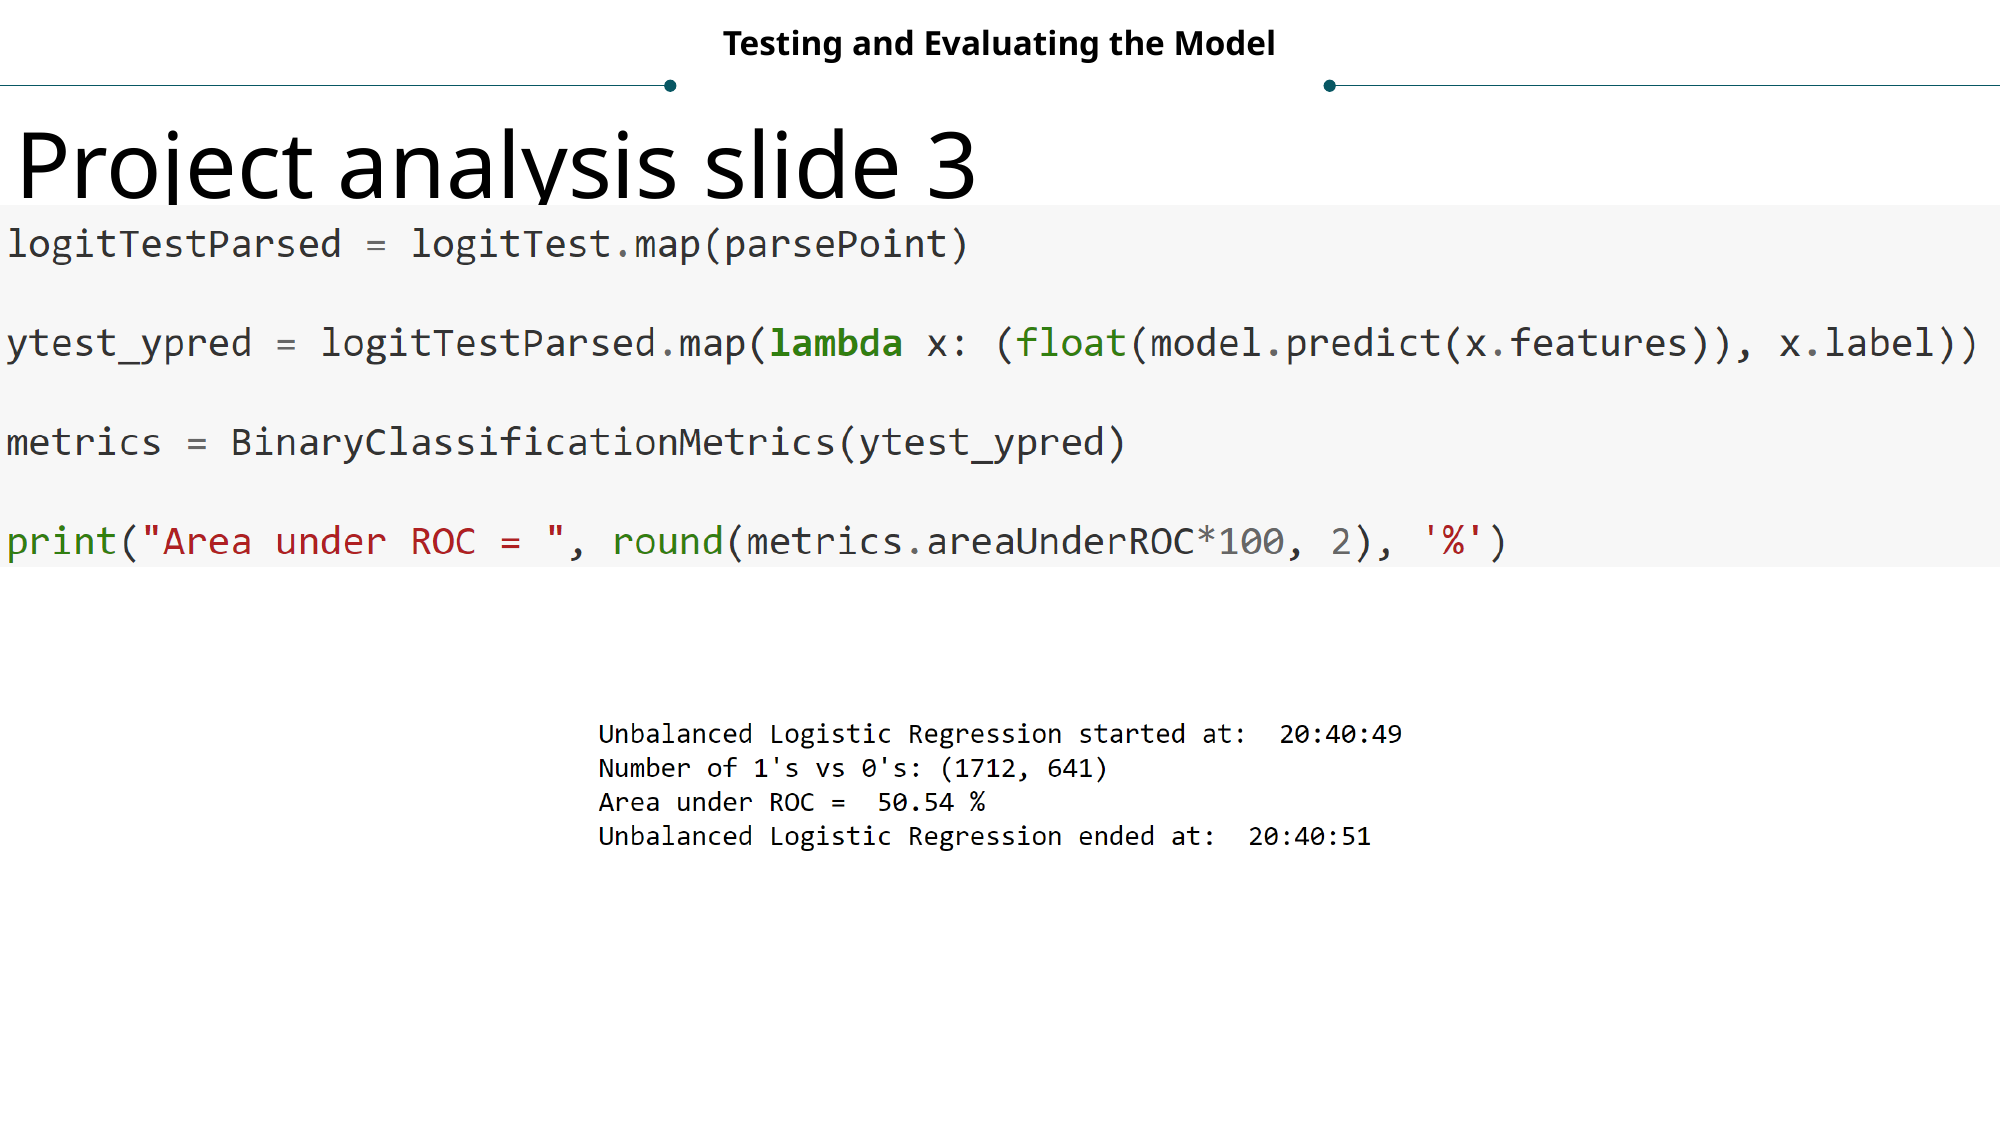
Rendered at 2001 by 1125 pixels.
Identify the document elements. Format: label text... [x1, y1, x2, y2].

text_box Testing and Evaluating the Model [37, 26, 1963, 63]
picture [0, 205, 2000, 567]
title Project analysis slide 3 [0, 59, 1725, 205]
picture [589, 709, 1411, 870]
